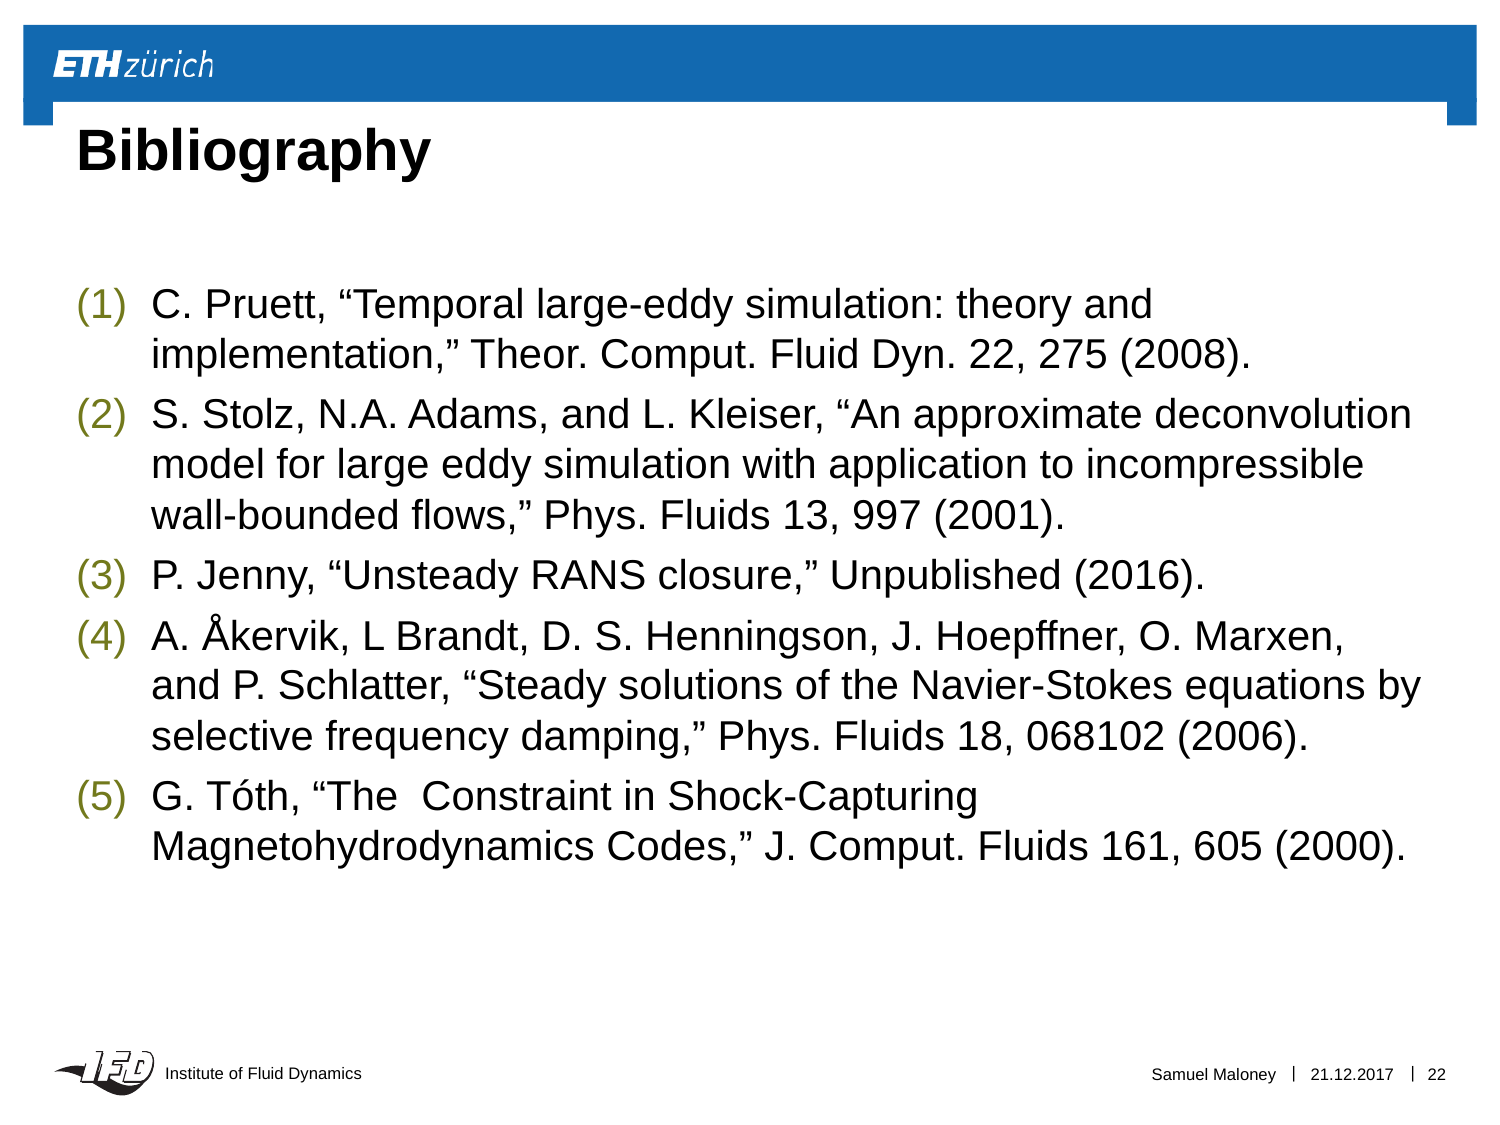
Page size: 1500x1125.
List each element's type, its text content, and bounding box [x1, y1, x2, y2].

title Bibliography [53, 101, 1447, 182]
slide_number 22 [1415, 1034, 1459, 1112]
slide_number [1302, 1034, 1403, 1112]
footer Samuel Maloney [750, 1034, 1277, 1112]
